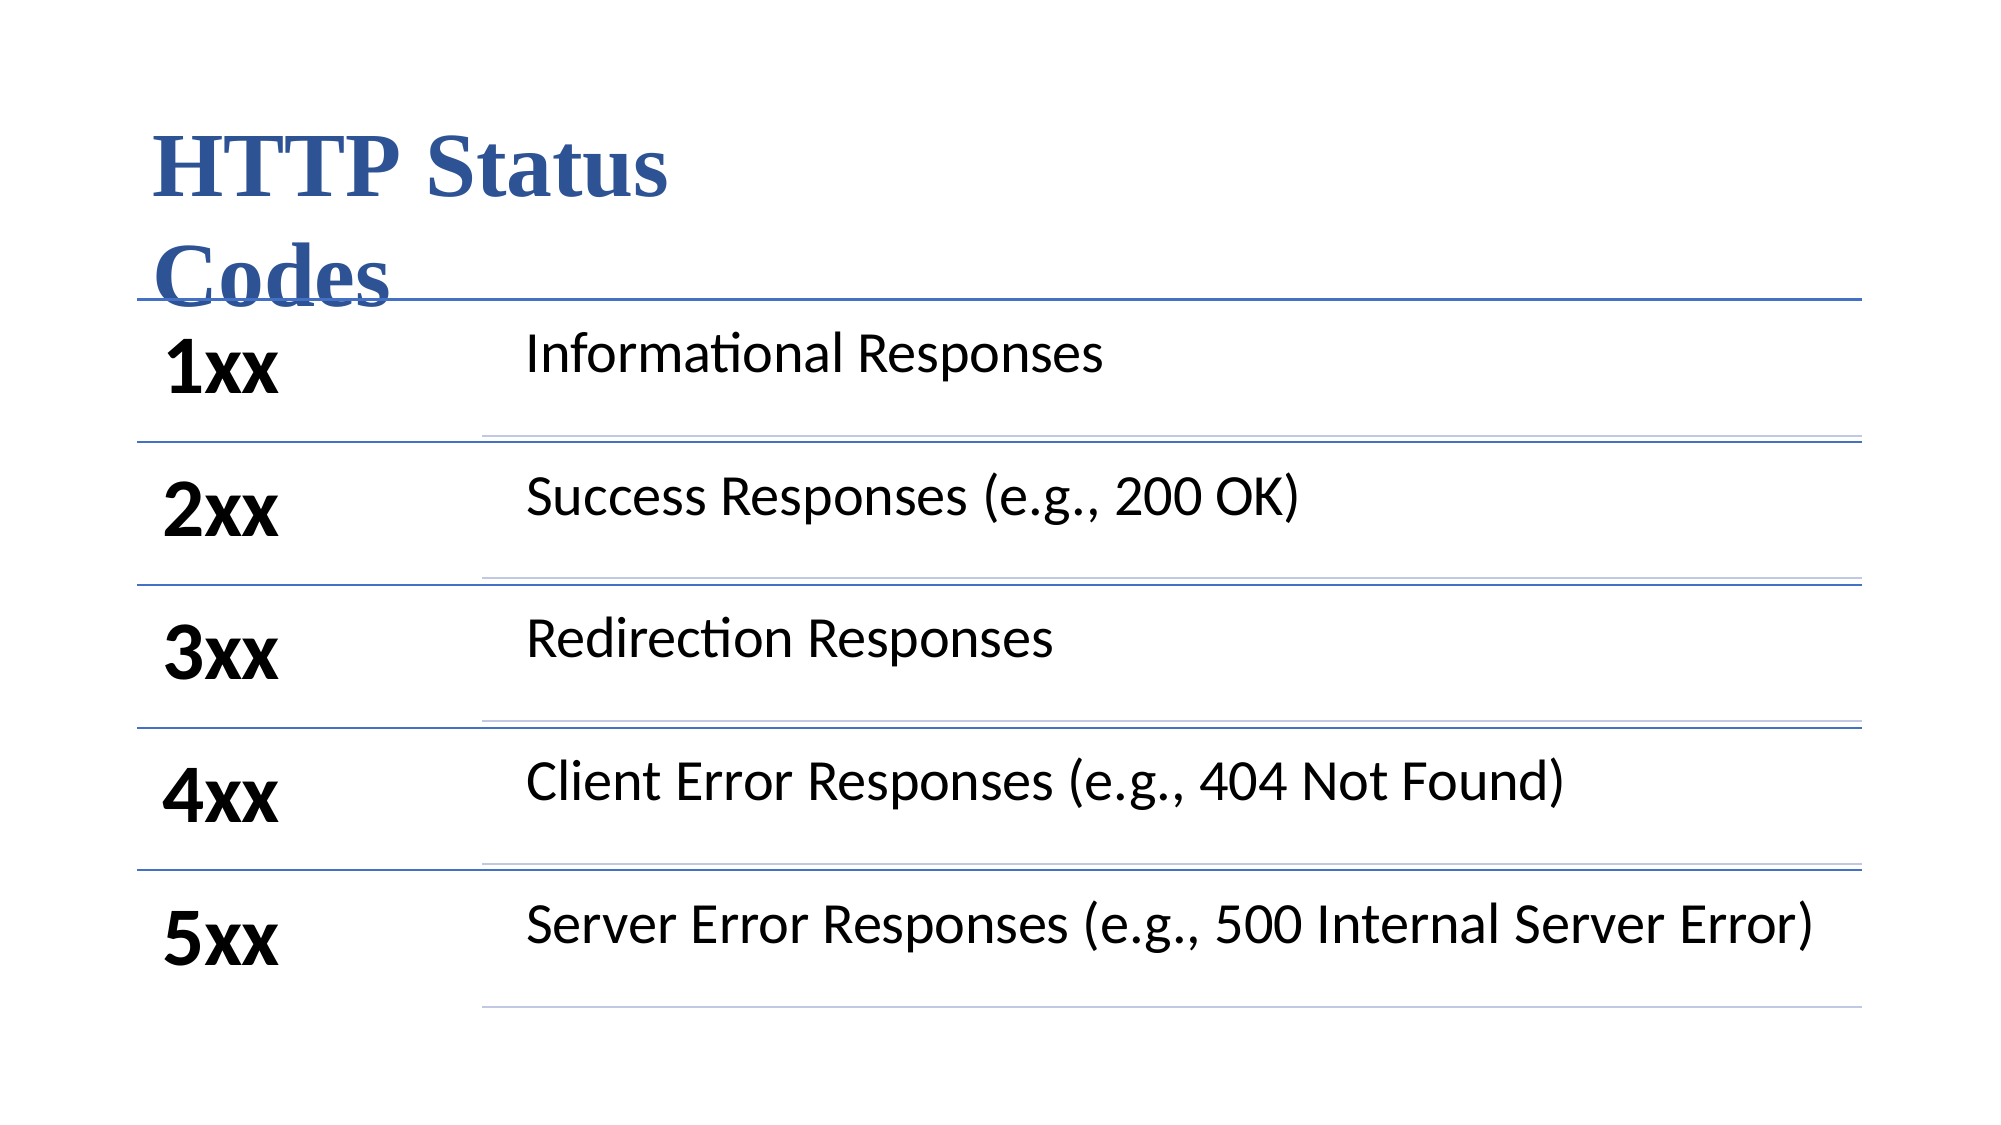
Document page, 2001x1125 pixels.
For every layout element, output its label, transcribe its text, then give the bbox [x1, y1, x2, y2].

text_box Redirection Responses [523, 598, 1062, 670]
title HTTP Status Codes [150, 300, 930, 325]
text_box 1xx [160, 308, 284, 411]
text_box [137, 719, 1863, 729]
title HTTP Status Codes [150, 102, 930, 299]
text_box Success Responses (e.g., 200 OK) [523, 455, 1306, 527]
text_box Client Error Responses (e.g., 404 Not Found) [523, 740, 1574, 813]
text_box 4xx [160, 740, 284, 839]
text_box 5xx [160, 883, 284, 982]
text_box 2xx [160, 455, 284, 554]
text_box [137, 577, 1863, 587]
text_box 3xx [160, 598, 284, 696]
text_box Informational Responses [523, 311, 1113, 384]
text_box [137, 434, 1863, 444]
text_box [137, 862, 1863, 872]
text_box Server Error Responses (e.g., 500 Internal Server Error) [523, 883, 1822, 955]
